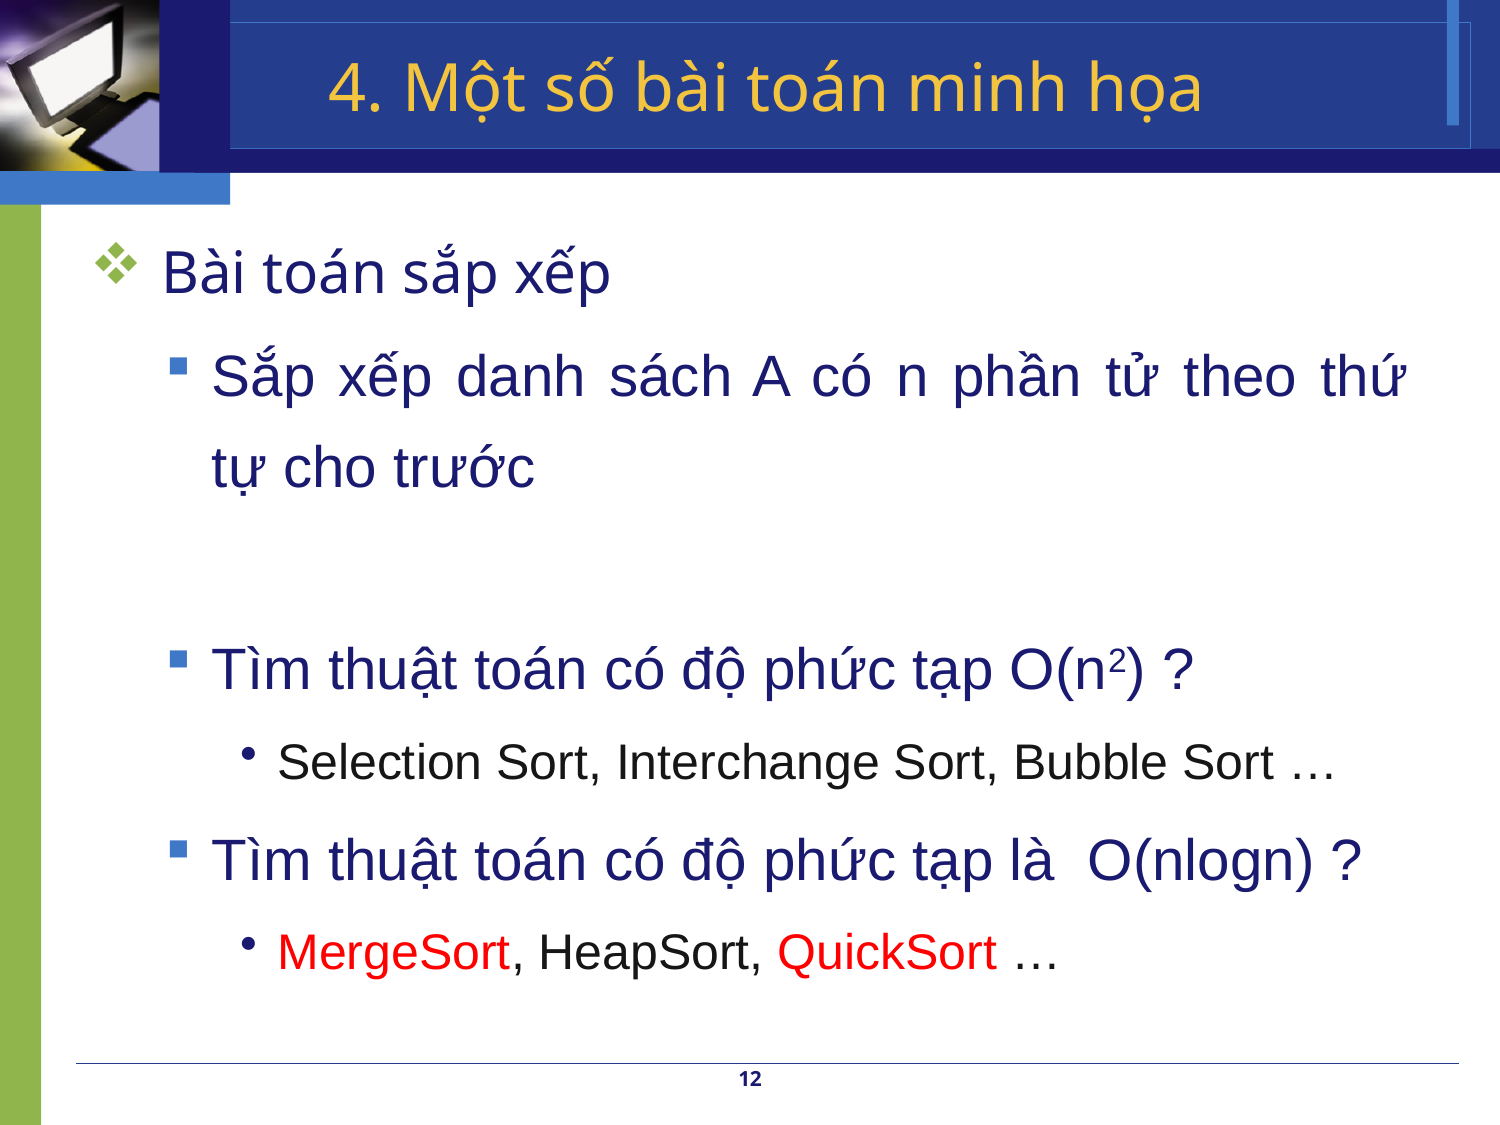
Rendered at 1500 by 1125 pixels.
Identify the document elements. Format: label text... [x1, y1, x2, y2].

slide_number 12 [574, 1057, 926, 1096]
title 4. Một số bài toán minh họa [122, 38, 1413, 131]
list Bài toán sắp xếp Sắp xếp danh sách A có n phần tử theo thứ tự cho trước Tìm thuật toán có độ phức tạp O(n2) ? Selection Sort, Interchange Sort, Bubble Sort … Tìm thuật toán có độ phức tạp là O(nlogn) ? MergeSort, HeapSort, QuickSort … [74, 206, 1426, 1069]
picture [0, 0, 159, 171]
